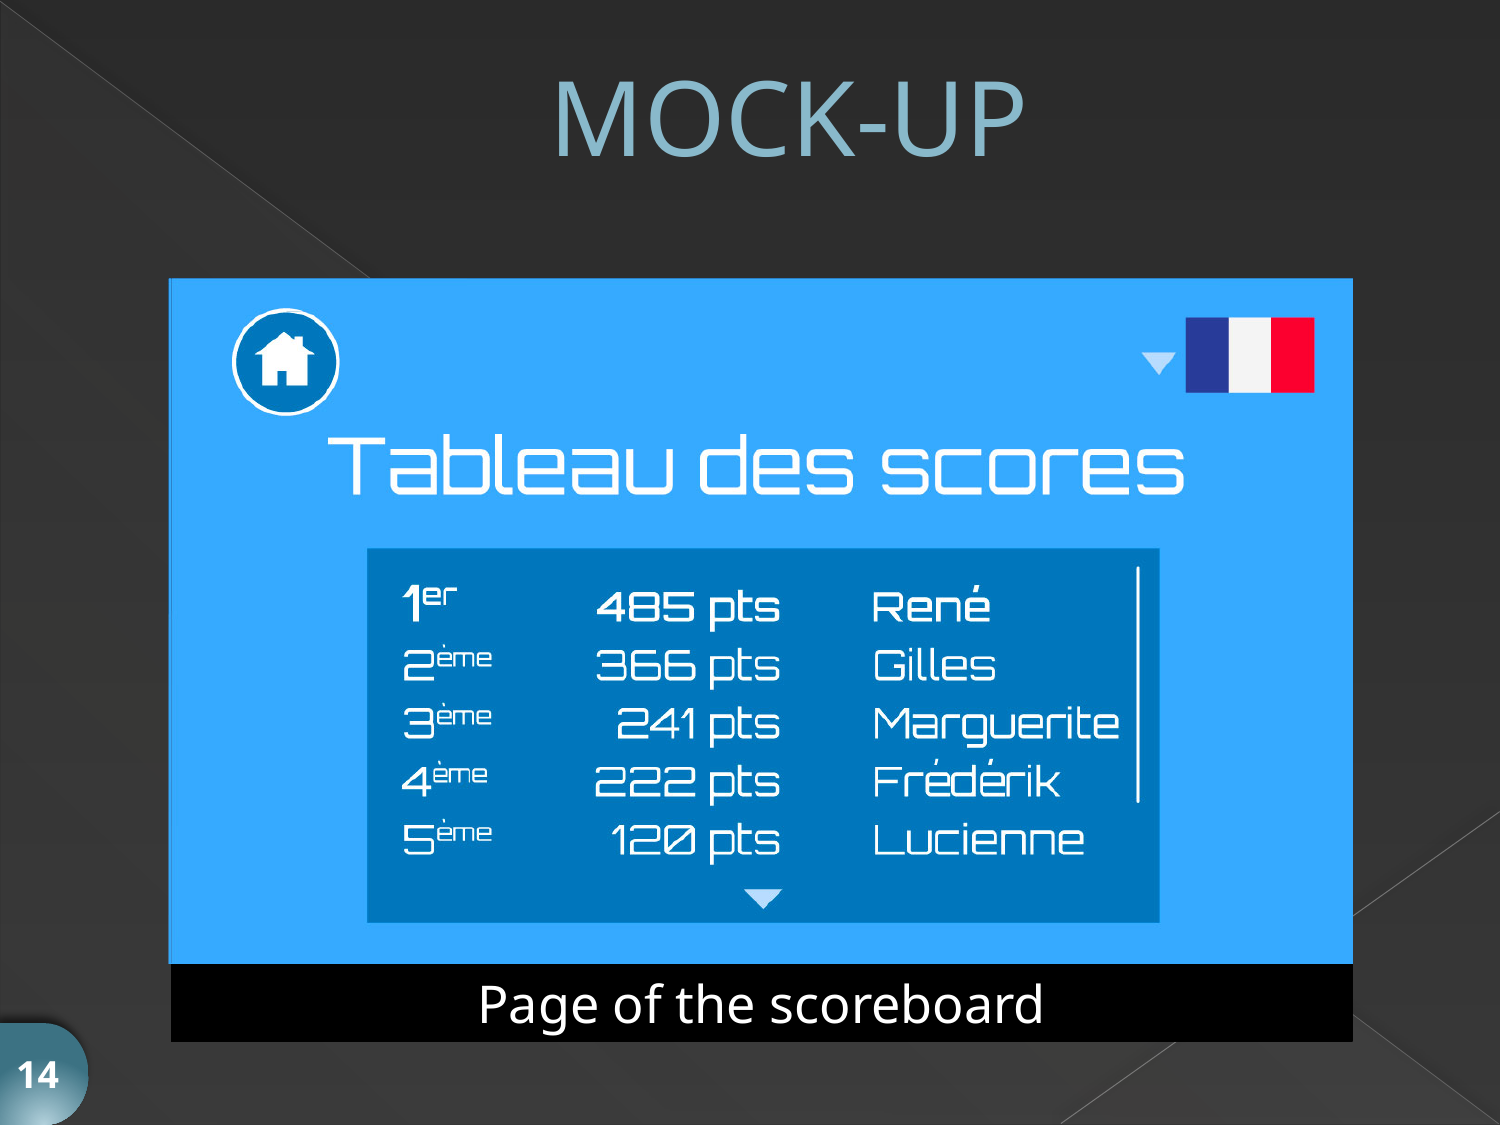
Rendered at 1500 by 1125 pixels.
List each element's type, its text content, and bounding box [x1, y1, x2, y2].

picture [167, 278, 1353, 965]
text_box Page of the scoreboard [171, 965, 1353, 1042]
title MOCK-UP [0, 0, 1500, 230]
text_box 14 [0, 1023, 89, 1125]
